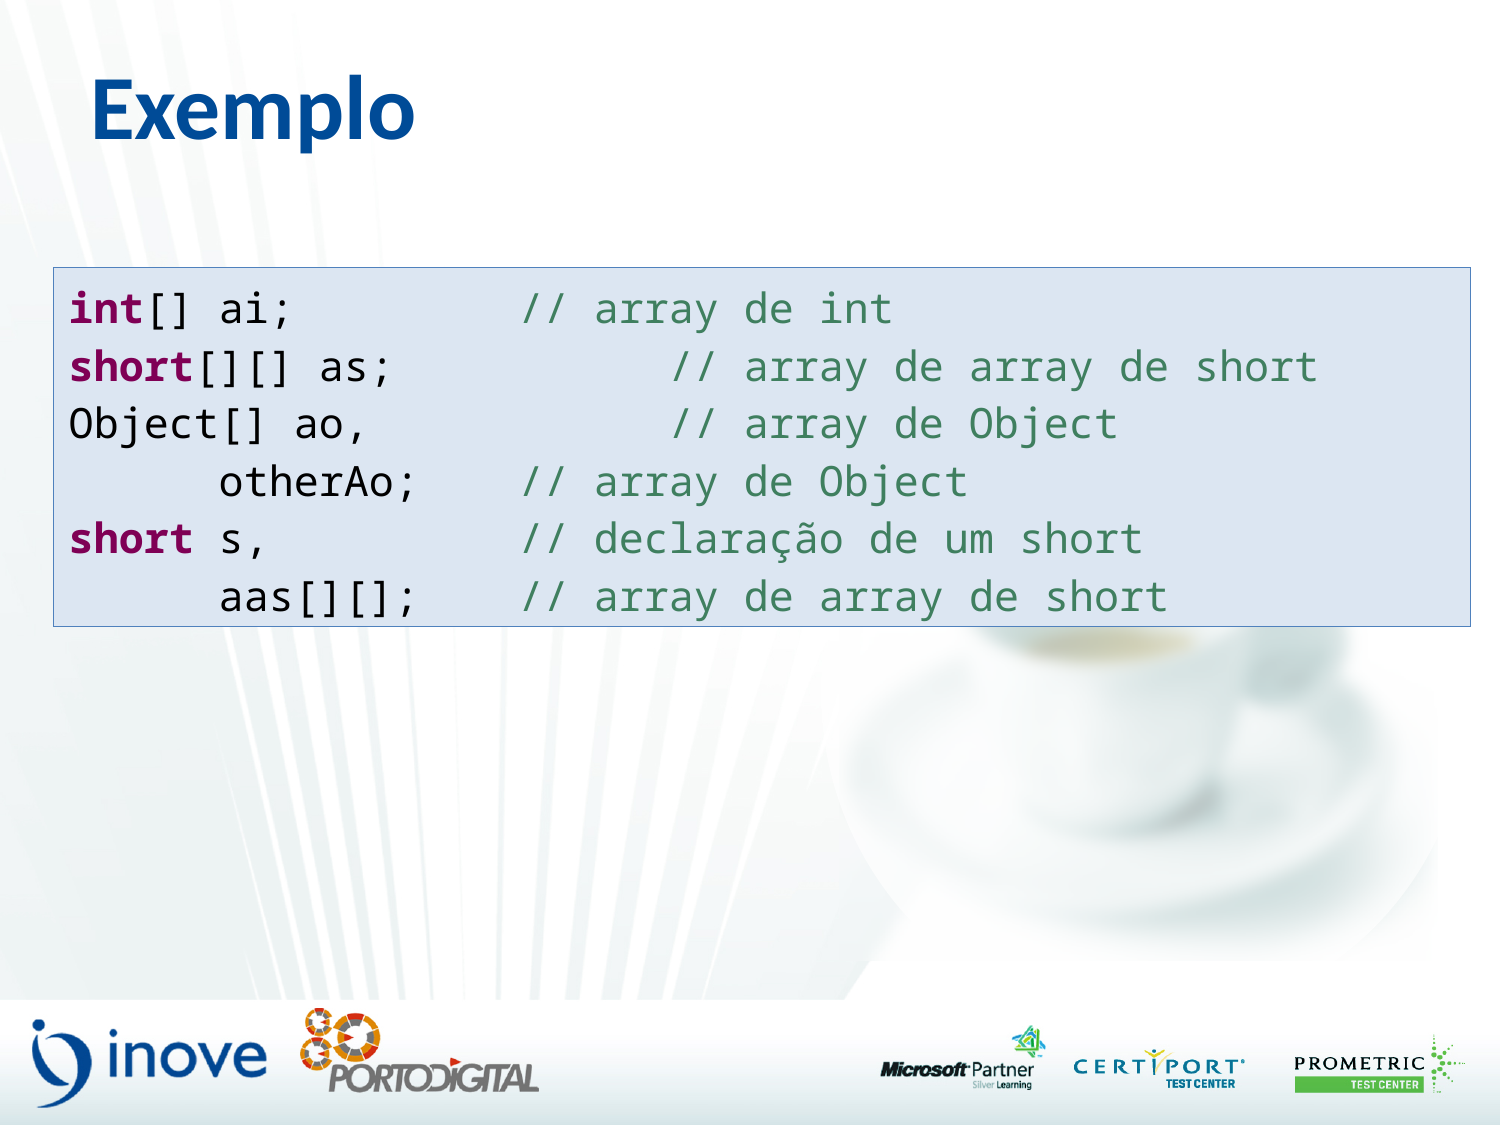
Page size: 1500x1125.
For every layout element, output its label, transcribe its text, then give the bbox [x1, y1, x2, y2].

text_box int[] ai; // array de int short[][] as; // array de array de short Object[] ao, // array de Object otherAo; // array de Object short s, // declaração de um short aas[][]; // array de array de short [53, 267, 1471, 627]
title Exemplo [75, 8, 1425, 197]
picture [0, 0, 1500, 1125]
